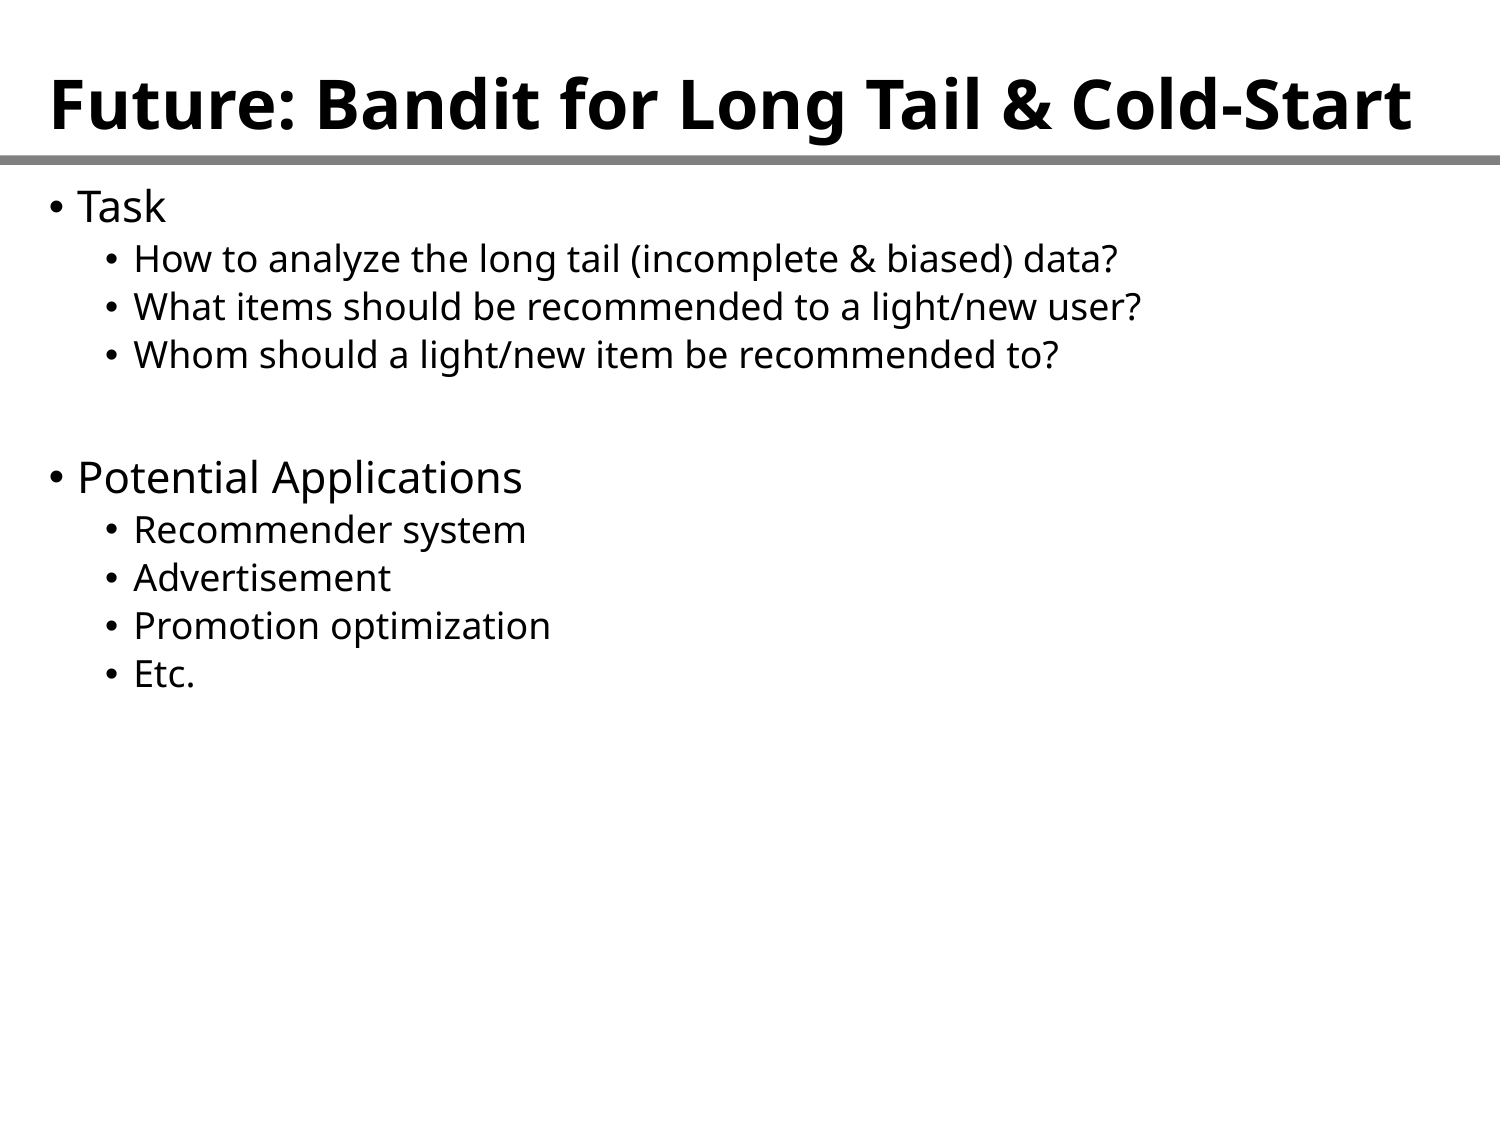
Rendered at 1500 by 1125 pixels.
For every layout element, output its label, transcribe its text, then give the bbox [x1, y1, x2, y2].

title Future: Bandit for Long Tail & Cold-Start [33, 59, 1470, 156]
list Task How to analyze the long tail (incomplete & biased) data? What items should be recommended to a light/new user? Whom should a light/new item be recommended to? Potential Applications Recommender system Advertisement Promotion optimization Etc. [33, 177, 1470, 1014]
